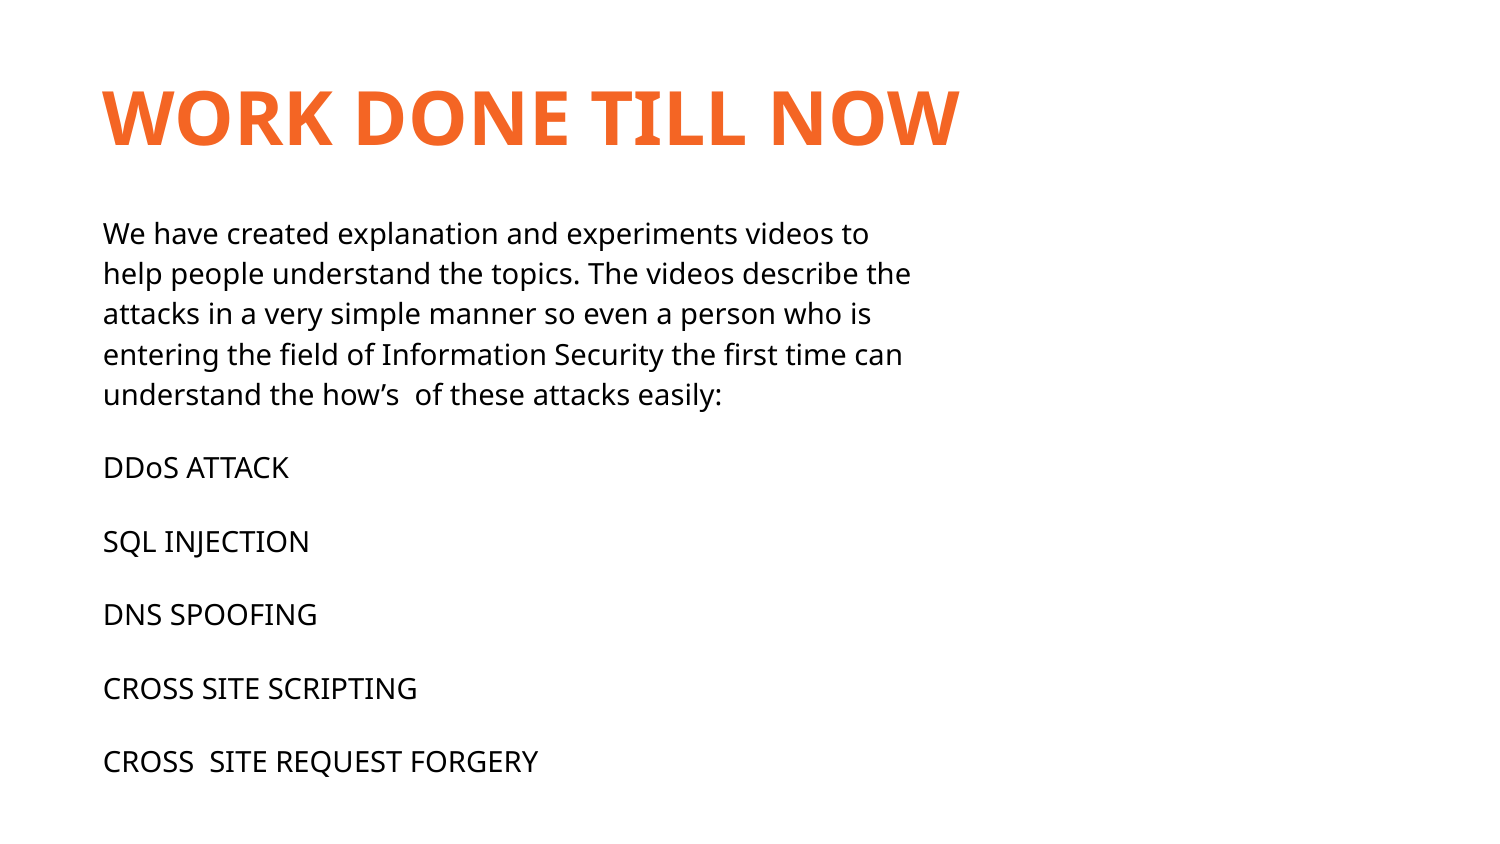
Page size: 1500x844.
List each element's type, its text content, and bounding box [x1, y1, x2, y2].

title We have created explanation and experiments videos to help people understand the topics. The videos describe the attacks in a very simple manner so even a person who is entering the field of Information Security the first time can understand the how’s of these attacks easily: DDoS ATTACK SQL INJECTION DNS SPOOFING CROSS SITE SCRIPTING CROSS SITE REQUEST FORGERY [87, 195, 941, 699]
title WORK DONE TILL NOW [87, 55, 1119, 196]
